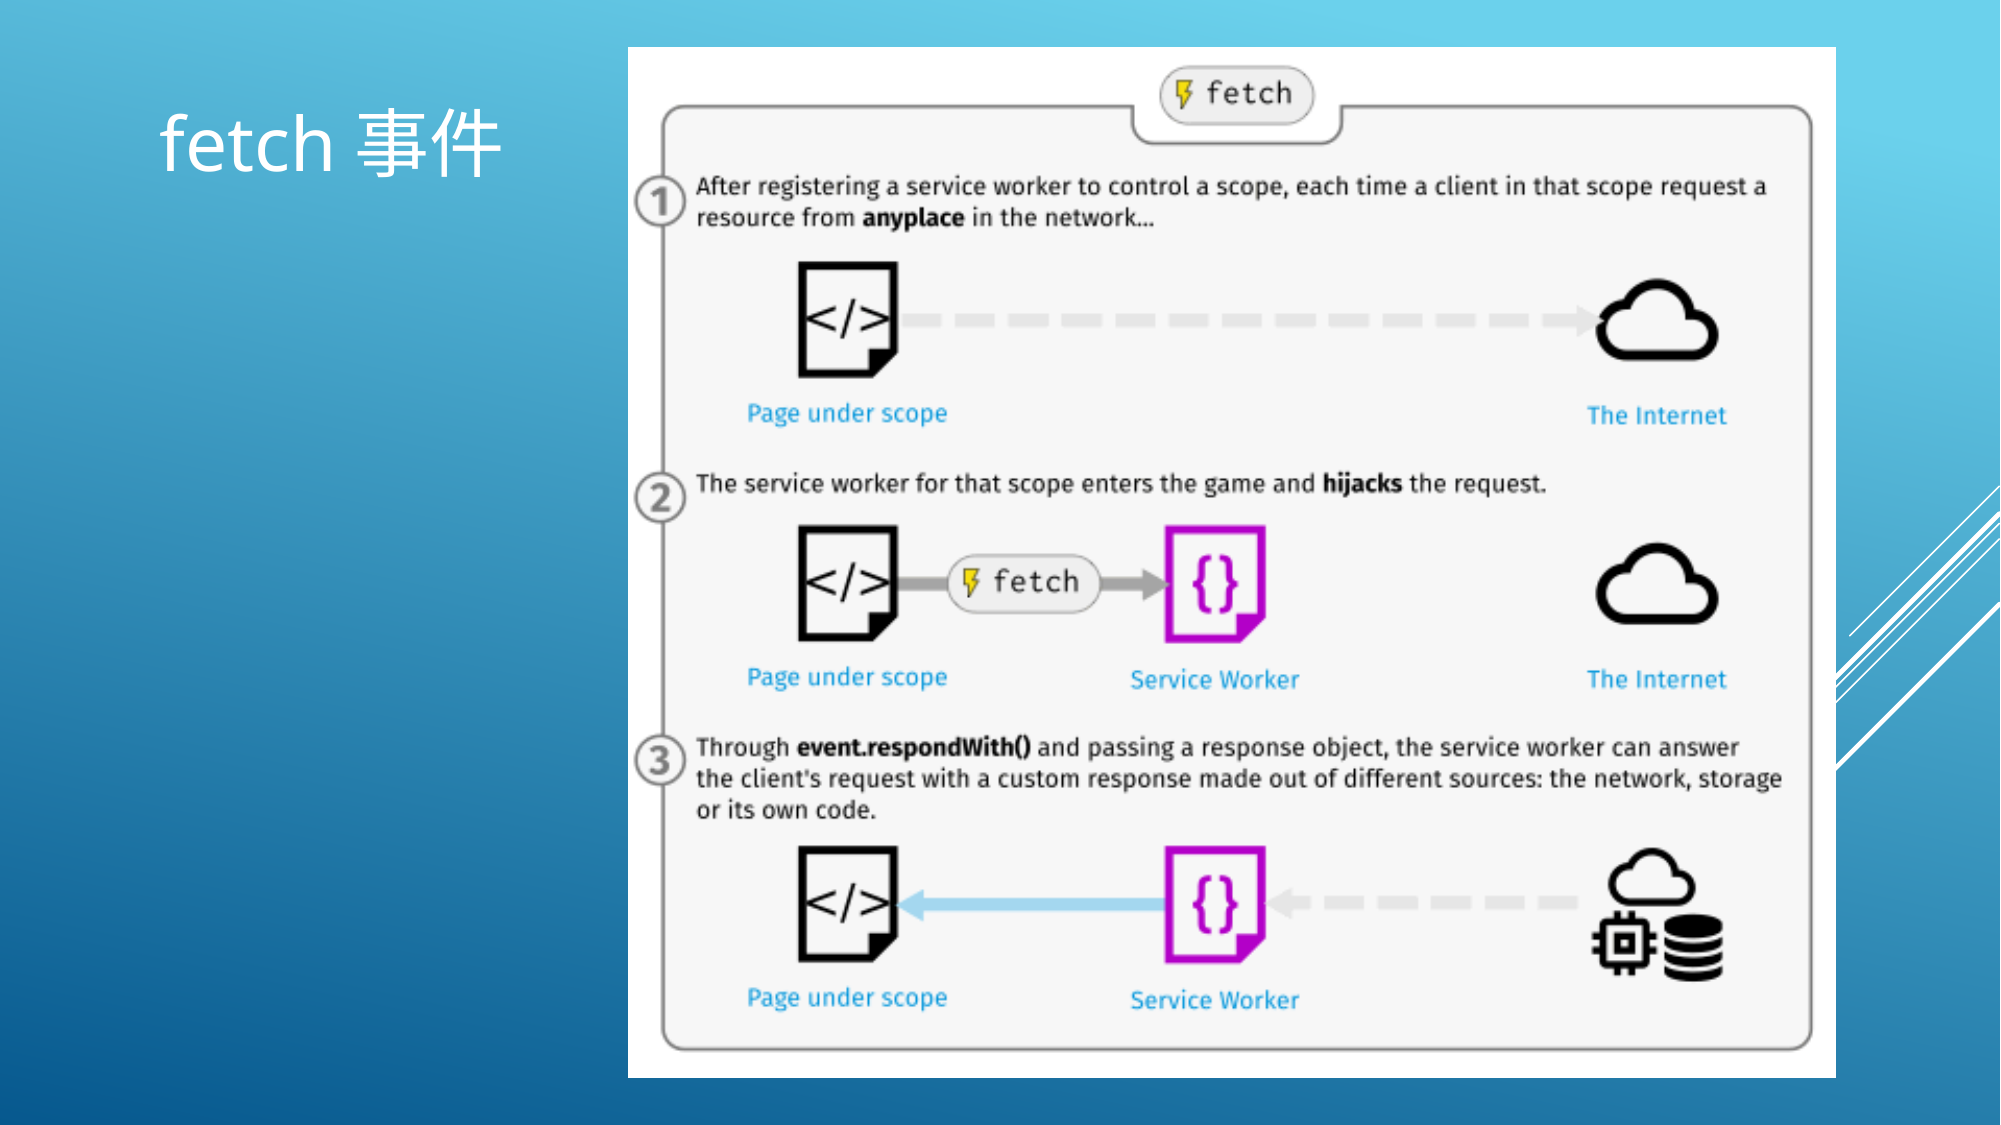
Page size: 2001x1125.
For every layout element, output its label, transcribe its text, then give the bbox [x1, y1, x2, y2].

picture [628, 47, 1836, 1078]
text_box fetch事件 [144, 88, 520, 194]
